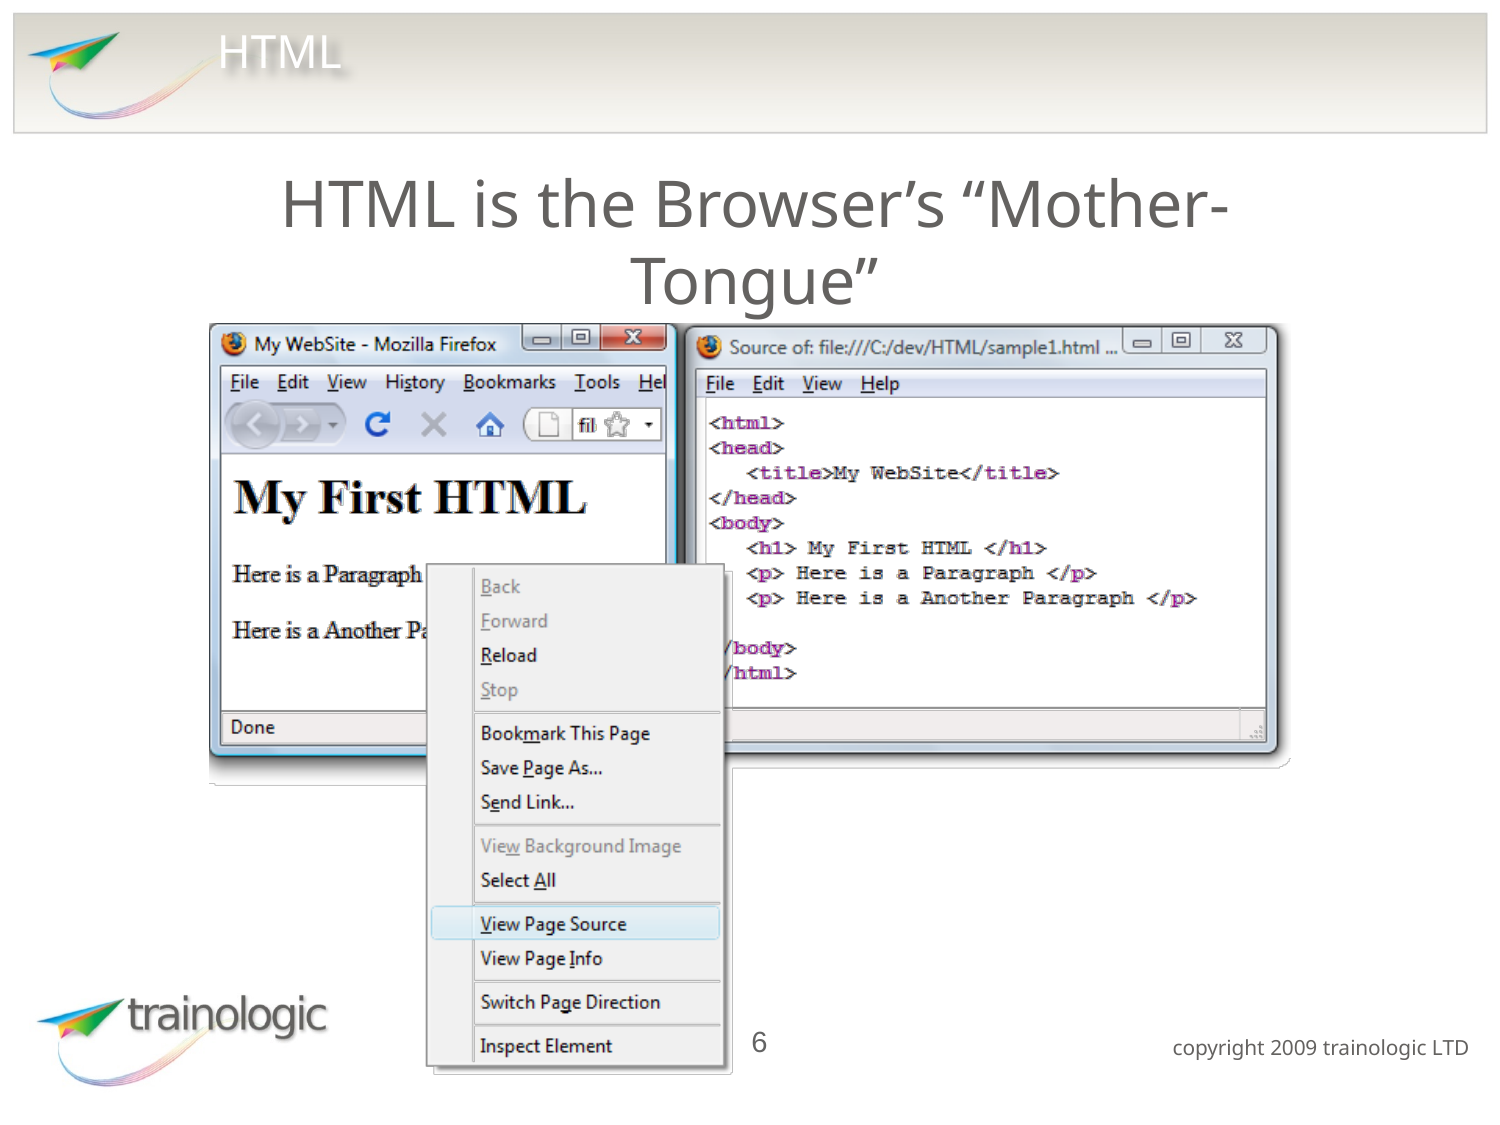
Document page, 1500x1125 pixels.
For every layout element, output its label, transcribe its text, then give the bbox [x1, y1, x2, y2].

picture [0, 0, 1500, 149]
text_box HTML is the Browser’s “Mother-Tongue” [191, 162, 1317, 321]
picture [29, 323, 1291, 1095]
text_box copyright 2009 trainologic LTD [1291, 1034, 1477, 1060]
